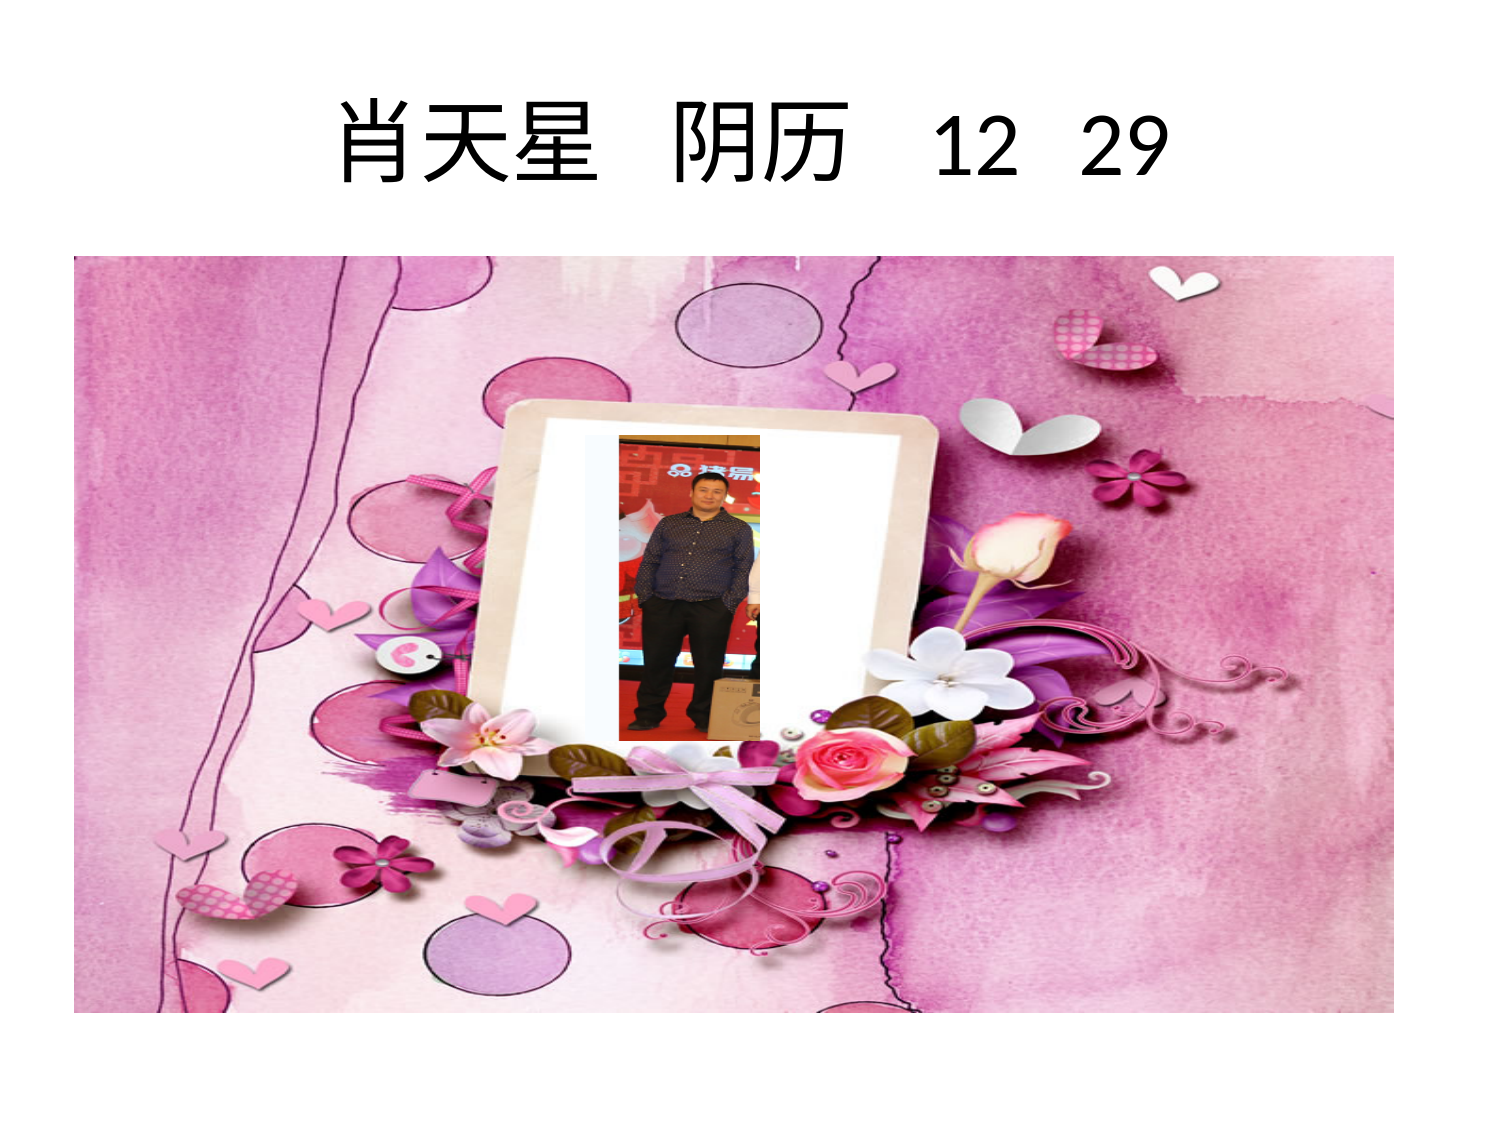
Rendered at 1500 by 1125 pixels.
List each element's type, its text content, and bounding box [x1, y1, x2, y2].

title 肖天星 阴历 12 29 [75, 45, 1425, 233]
picture [585, 435, 761, 742]
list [74, 256, 1394, 1013]
